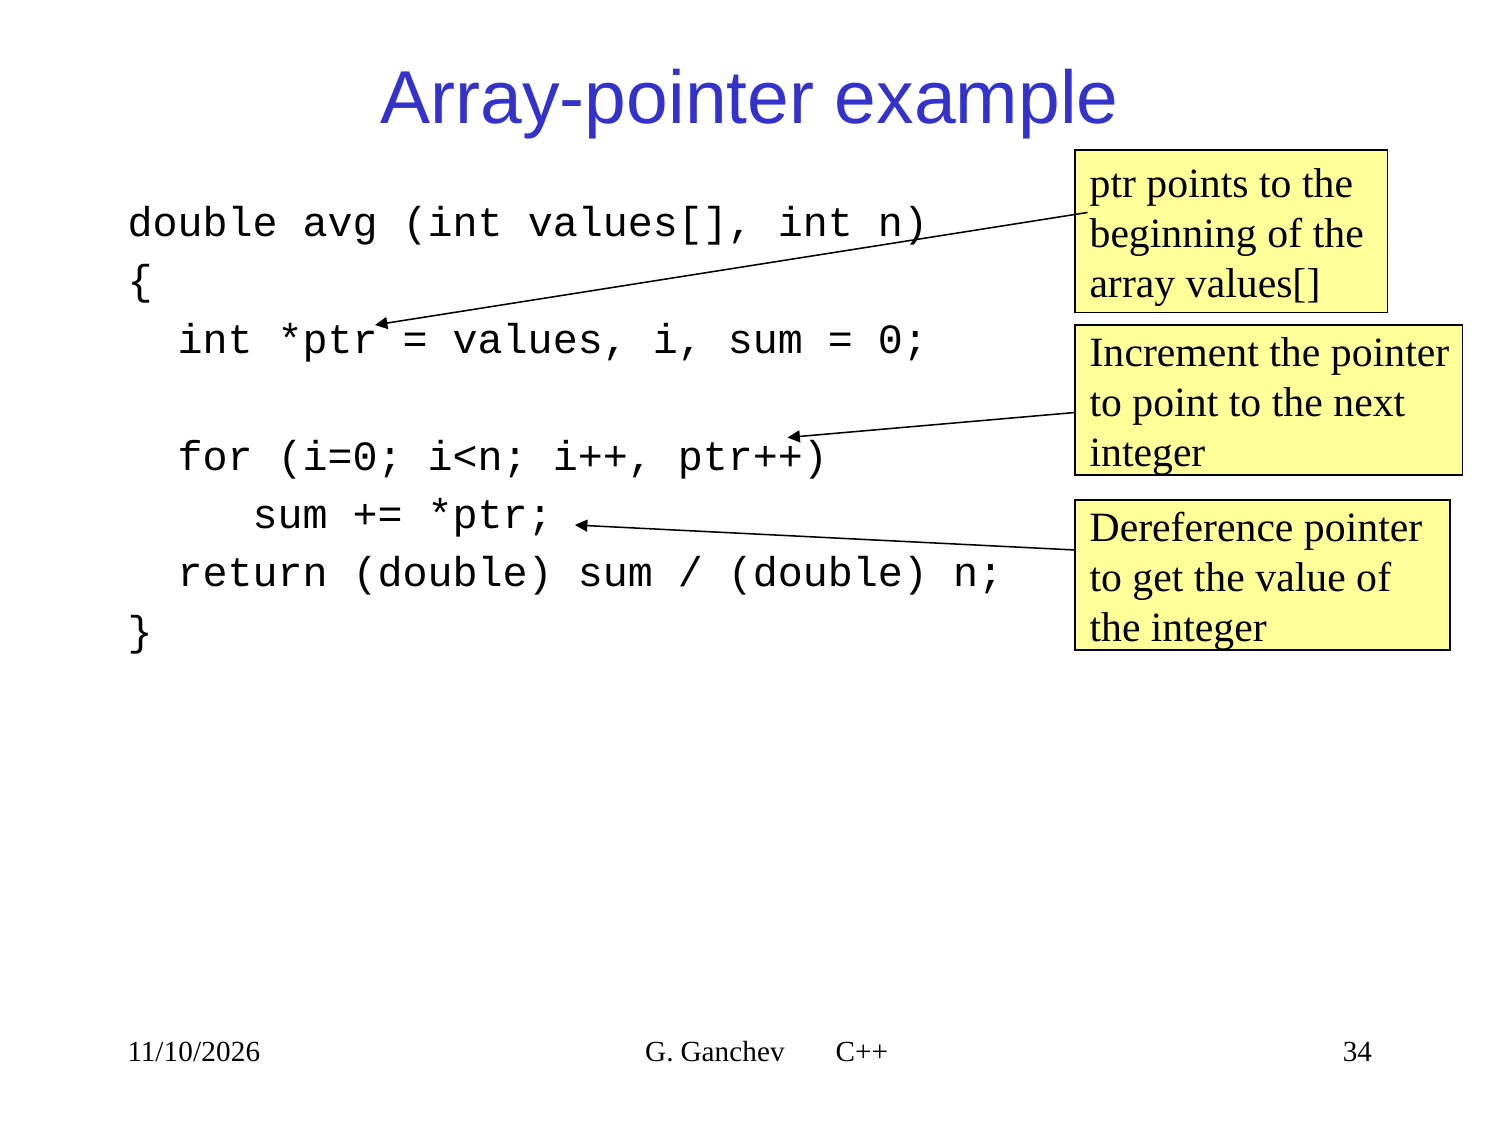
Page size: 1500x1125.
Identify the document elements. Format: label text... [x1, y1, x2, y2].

footer G. Ganchev C++ [383, 1024, 1074, 1101]
text_box [375, 212, 1088, 330]
list double avg (int values[], int n) { int *ptr = values, i, sum = 0; for (i=0; i<n; i++, ptr++) sum += *ptr; return (double) sum / (double) n; } [112, 187, 1388, 863]
text_box Increment the pointer to point to the next integer [1074, 324, 1463, 475]
title Array-pointer example [112, 0, 1388, 187]
text_box ptr points to the beginning of the array values[] [1074, 149, 1388, 313]
slide_number 34 [1074, 1024, 1388, 1101]
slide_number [112, 1024, 383, 1101]
text_box Dereference pointer to get the value of the integer [1074, 499, 1450, 650]
text_box [787, 412, 1075, 443]
text_box [574, 519, 1075, 551]
